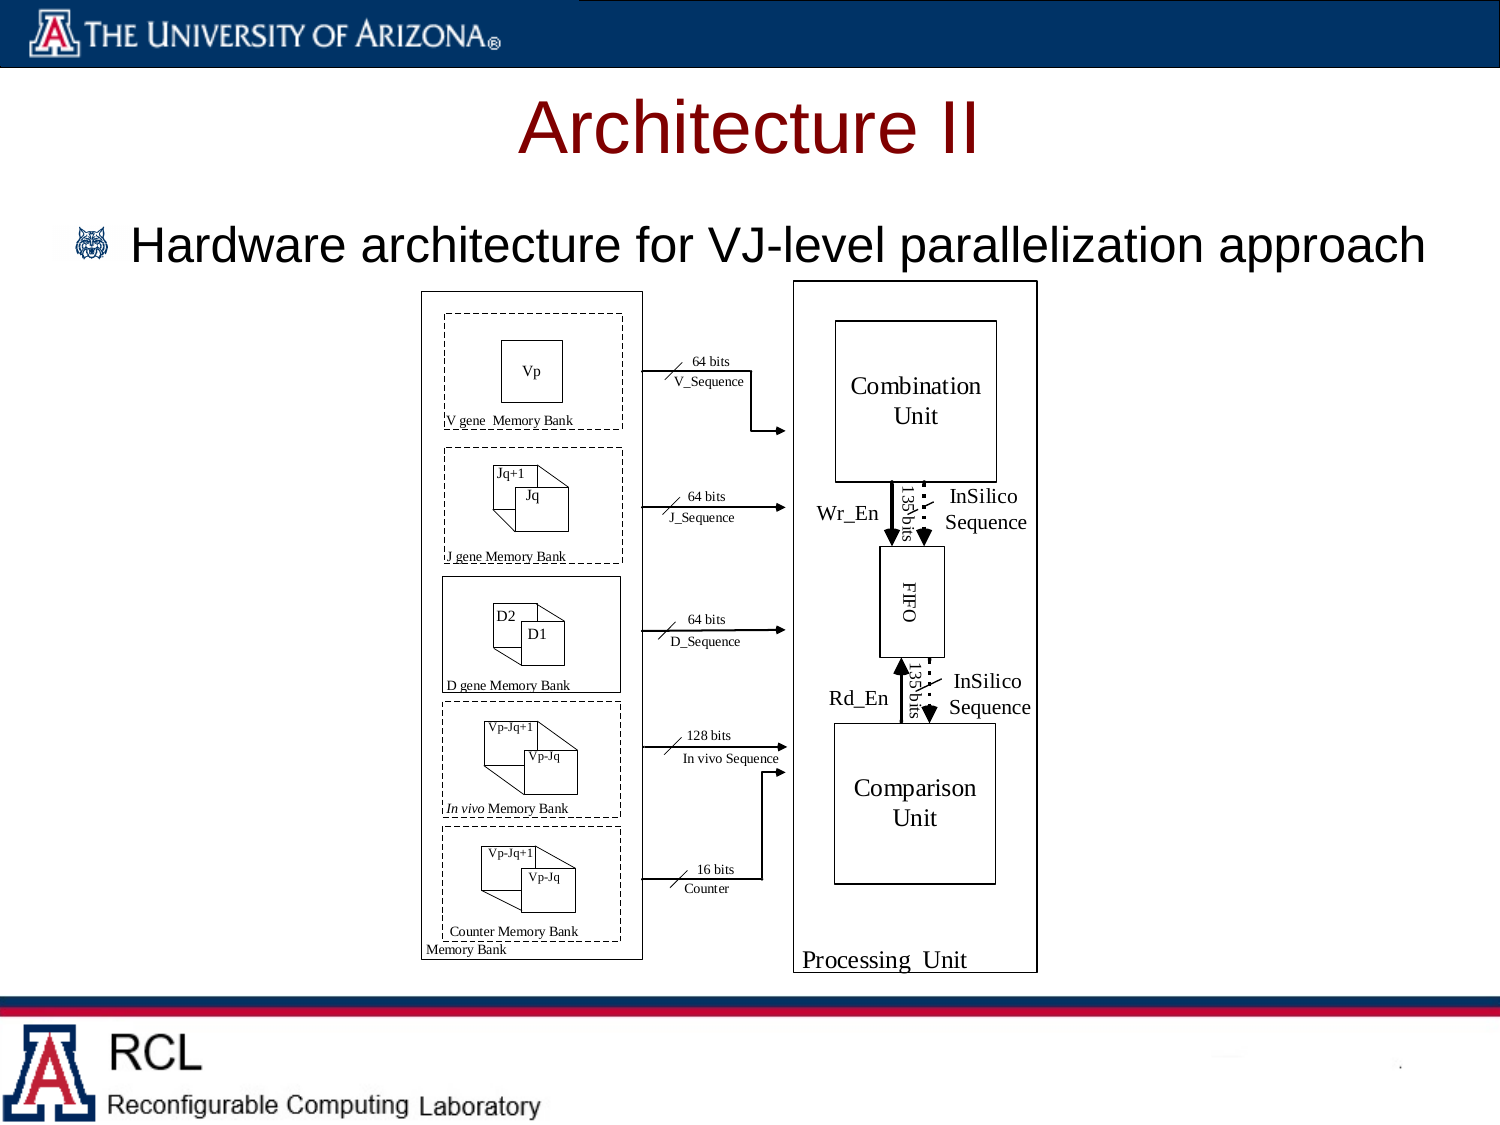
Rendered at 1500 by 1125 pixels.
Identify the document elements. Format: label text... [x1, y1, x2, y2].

picture [0, 994, 1500, 1125]
picture [0, 0, 579, 66]
title Architecture II [37, 67, 1463, 181]
list Hardware architecture for VJ-level parallelization approach [37, 204, 1463, 993]
picture [417, 277, 1043, 988]
picture [52, 225, 131, 261]
